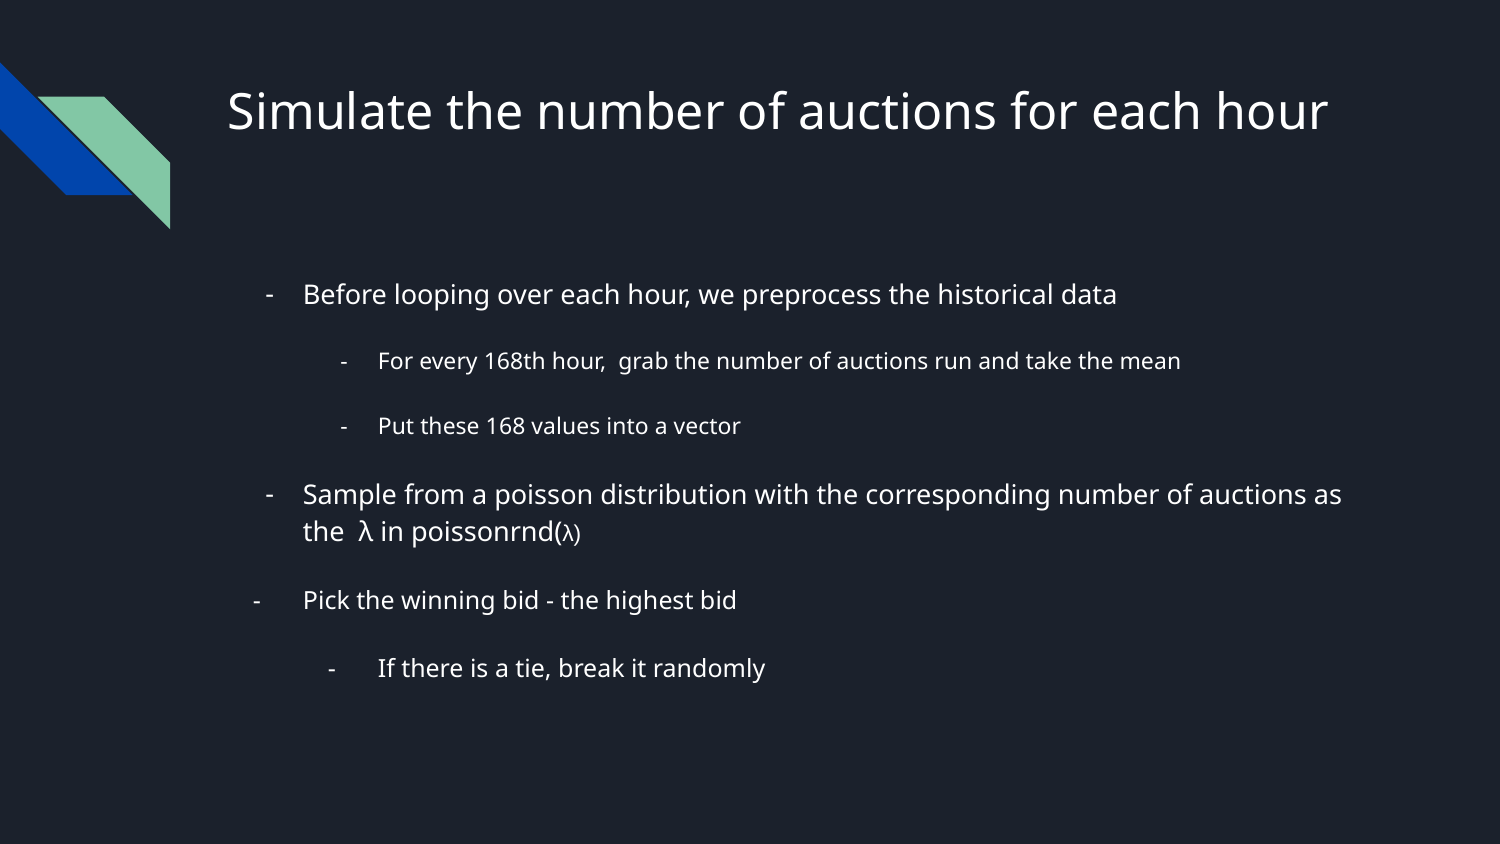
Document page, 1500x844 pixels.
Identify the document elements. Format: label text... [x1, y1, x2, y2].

list Before looping over each hour, we preprocess the historical data For every 168th hour, grab the number of auctions run and take the mean Put these 168 values into a vector Sample from a poisson distribution with the corresponding number of auctions as the λ in poissonrnd(λ) Pick the winning bid - the highest bid If there is a tie, break it randomly [212, 257, 1368, 735]
title Simulate the number of auctions for each hour [212, 64, 1368, 215]
